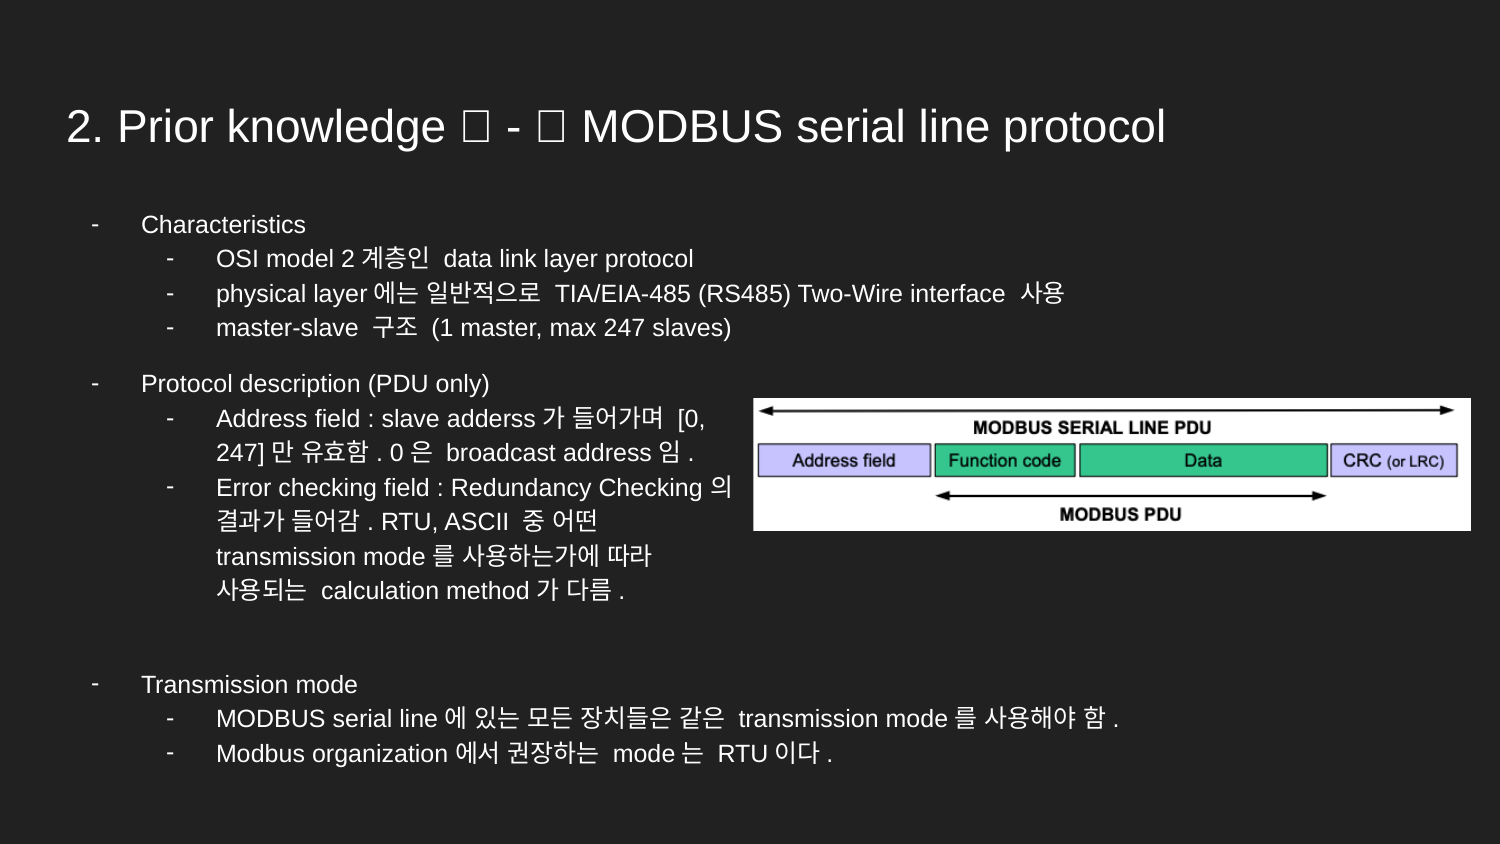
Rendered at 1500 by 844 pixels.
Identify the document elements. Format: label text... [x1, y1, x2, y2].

text_box Protocol description (PDU only) Address field : slave adderss가 들어가며 [0, 247]만 유효함. 0은 broadcast address임. Error checking field : Redundancy Checking의 결과가 들어감. RTU, ASCII 중 어떤 transmission mode를 사용하는가에 따라 사용되는 calculation method가 다름. [51, 348, 762, 620]
list Characteristics OSI model 2계층인 data link layer protocol physical layer에는 일반적으로 TIA/EIA-485 (RS485) Two-Wire interface 사용 master-slave 구조 (1 master, max 247 slaves) [51, 189, 1449, 349]
picture [753, 397, 1472, 531]
text_box Transmission mode MODBUS serial line에 있는 모든 장치들은 같은 transmission mode를 사용해야 함. Modbus organization에서 권장하는 mode는 RTU이다. [51, 648, 1449, 837]
title 2. Prior knowledge 🧐 - 🚌 MODBUS serial line protocol [51, 72, 1449, 167]
